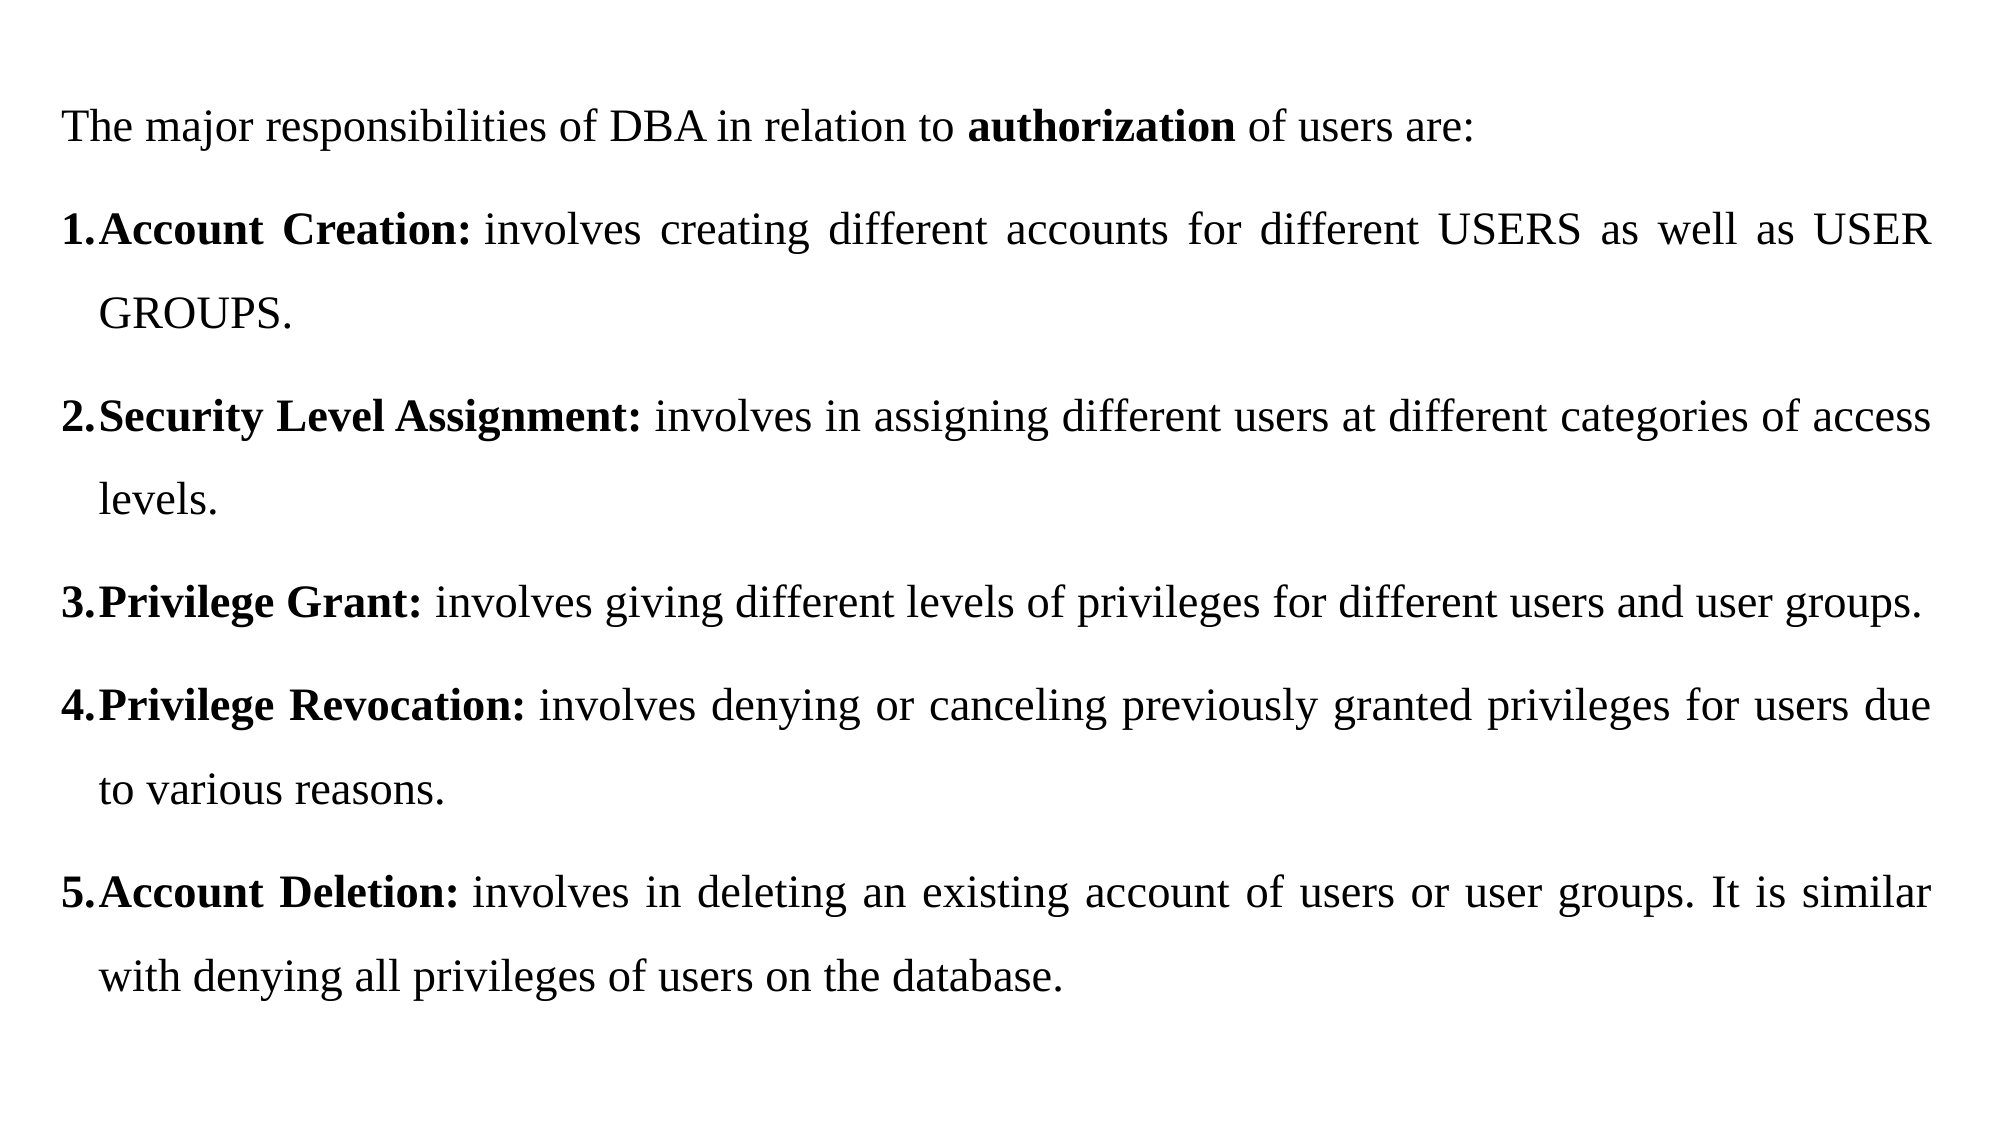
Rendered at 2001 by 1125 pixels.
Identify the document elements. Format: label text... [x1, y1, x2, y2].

list The major responsibilities of DBA in relation to authorization of users are: Account Creation: involves creating different accounts for different USERS as well as USER GROUPS. Security Level Assignment: involves in assigning different users at different categories of access levels. Privilege Grant: involves giving different levels of privileges for different users and user groups. Privilege Revocation: involves denying or canceling previously granted privileges for users due to various reasons. Account Deletion: involves in deleting an existing account of users or user groups. It is similar with denying all privileges of users on the database. [45, 59, 1949, 1084]
